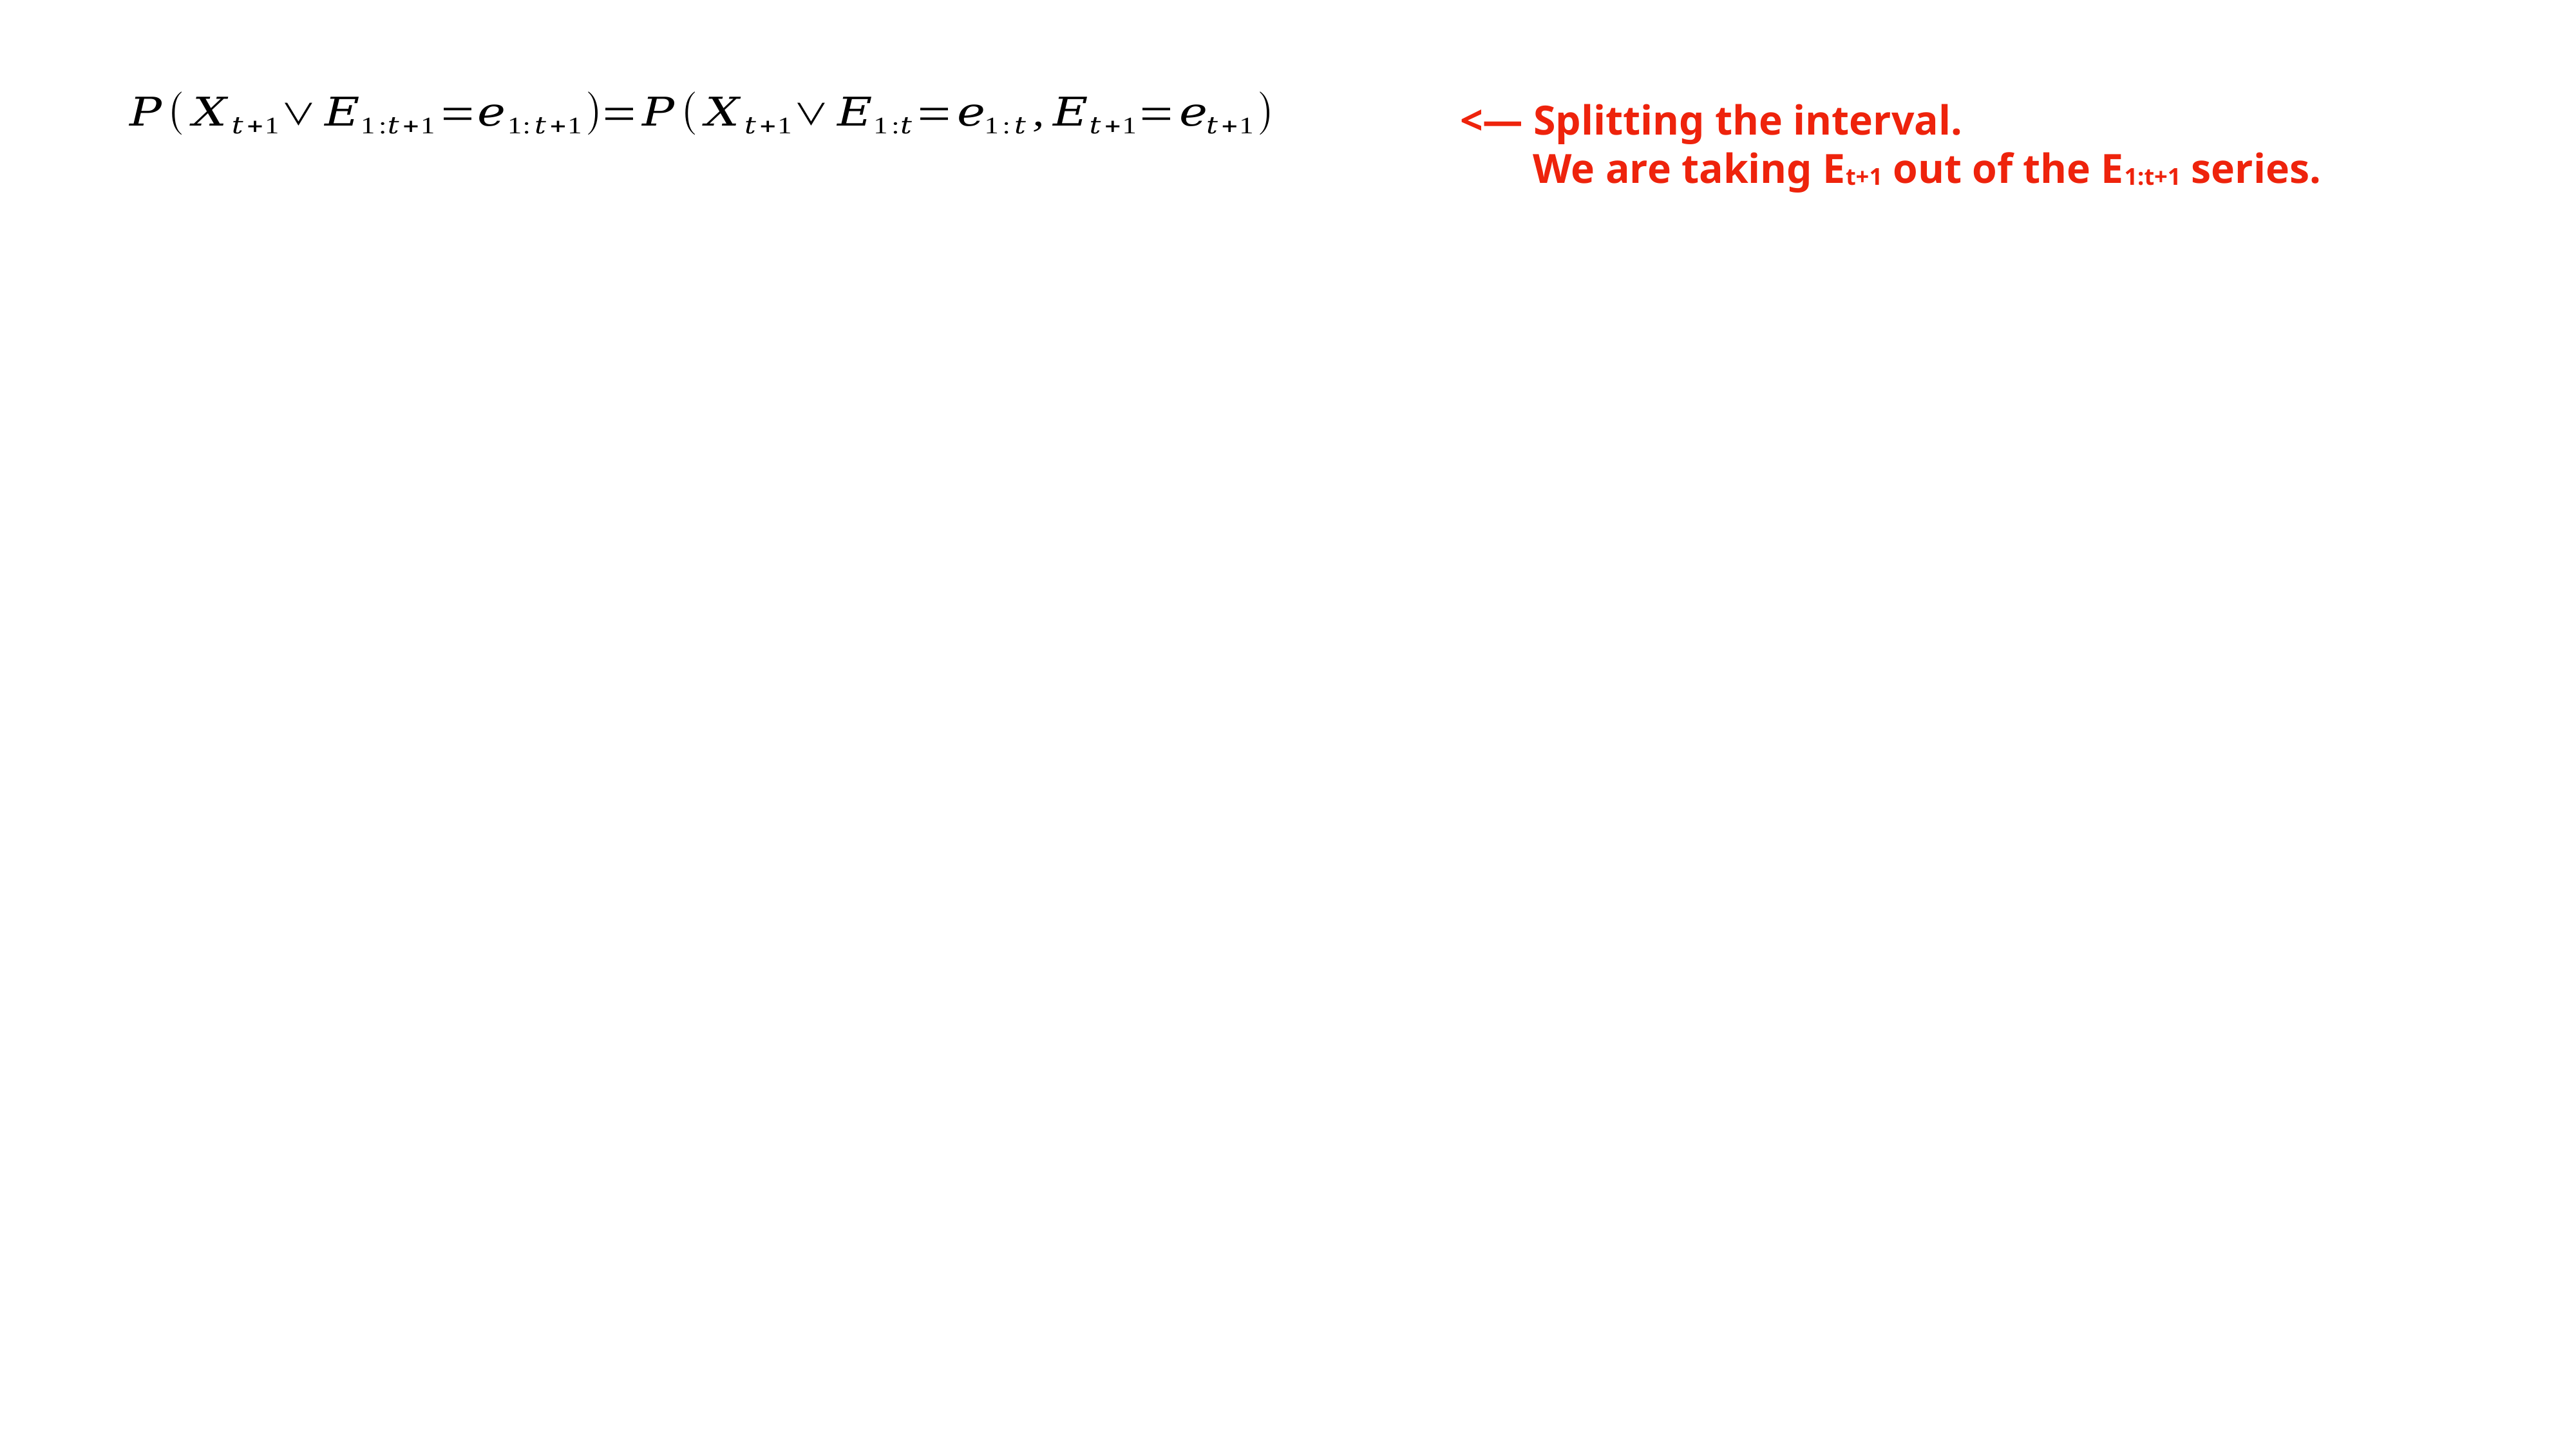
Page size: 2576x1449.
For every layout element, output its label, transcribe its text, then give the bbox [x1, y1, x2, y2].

text_box <— Splitting the interval. We are taking Et+1 out of the E1:t+1 series. [1454, 90, 2354, 197]
